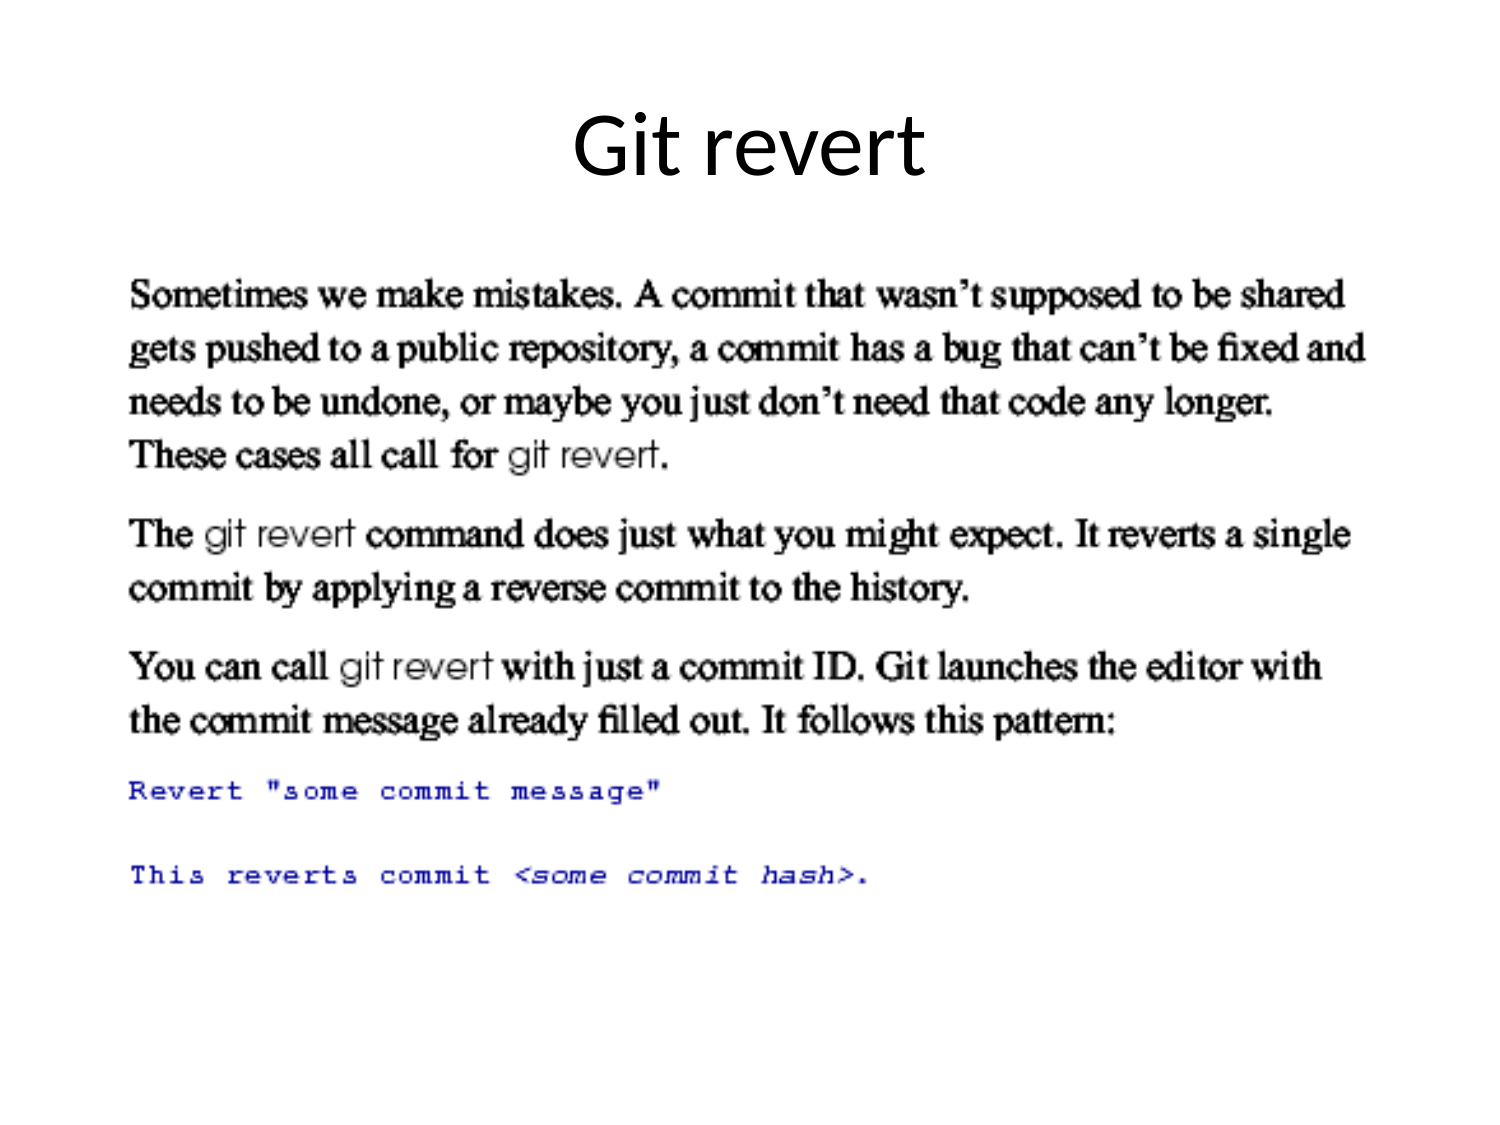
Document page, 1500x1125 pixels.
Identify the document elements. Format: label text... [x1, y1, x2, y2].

title Git revert [75, 45, 1425, 233]
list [112, 262, 1448, 926]
